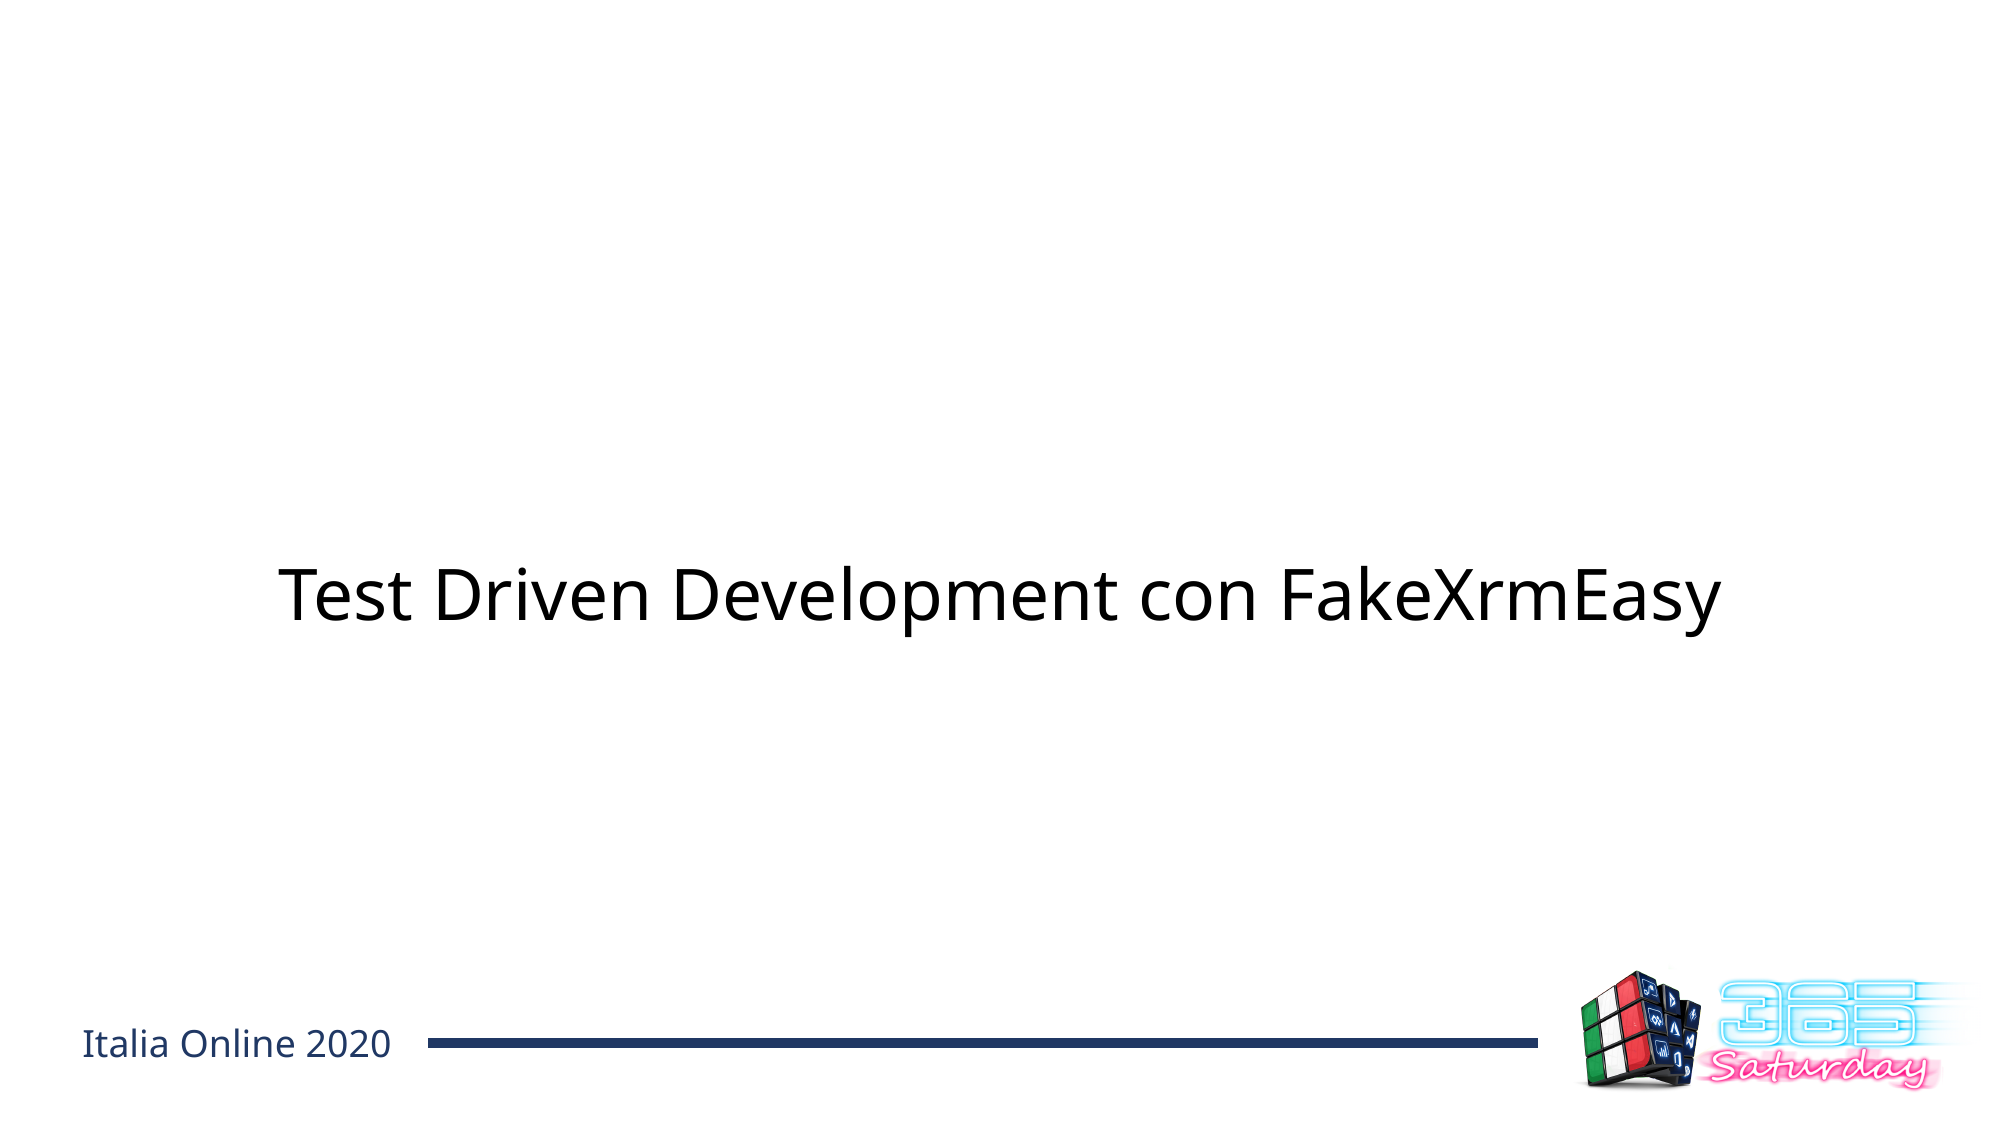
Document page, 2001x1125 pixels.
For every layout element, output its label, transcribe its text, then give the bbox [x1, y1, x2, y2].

title Test Driven Development con FakeXrmEasy [249, 481, 1750, 644]
picture [1485, 954, 2000, 1125]
